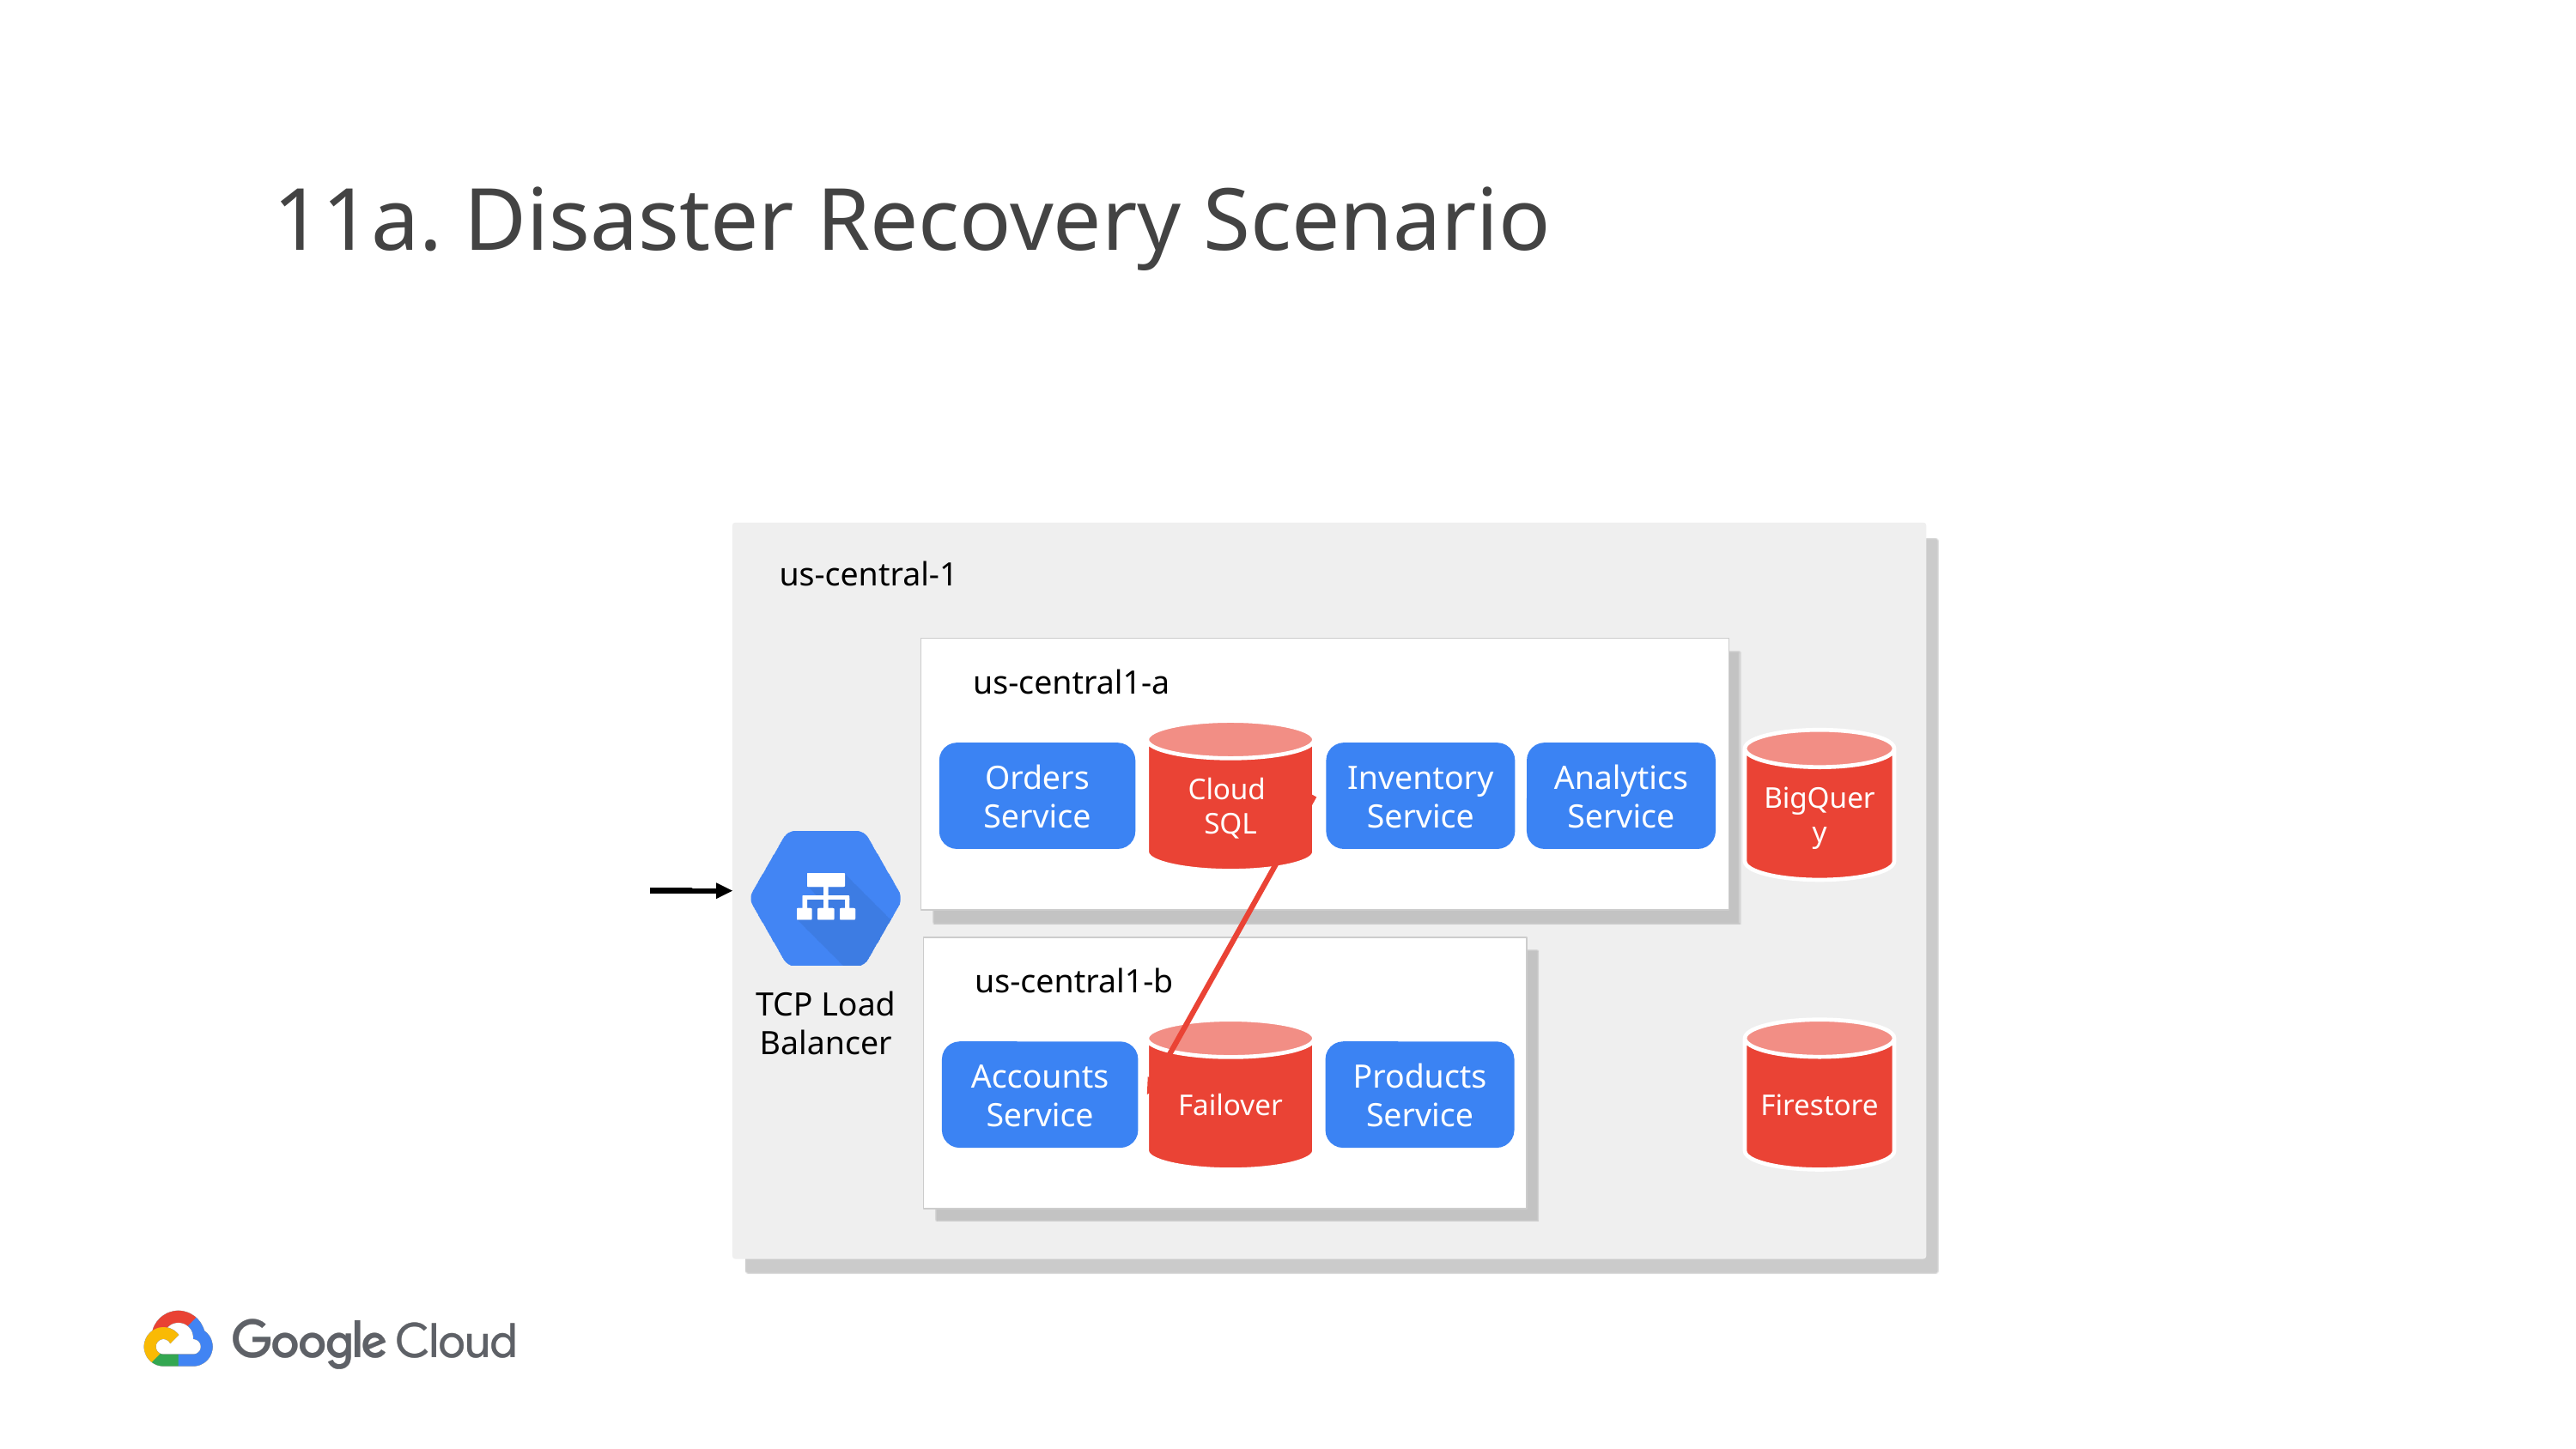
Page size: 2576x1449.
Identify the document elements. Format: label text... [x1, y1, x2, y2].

picture [142, 1303, 516, 1375]
title 11a. Disaster Recovery Scenario [260, 151, 2319, 303]
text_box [649, 522, 1927, 1259]
